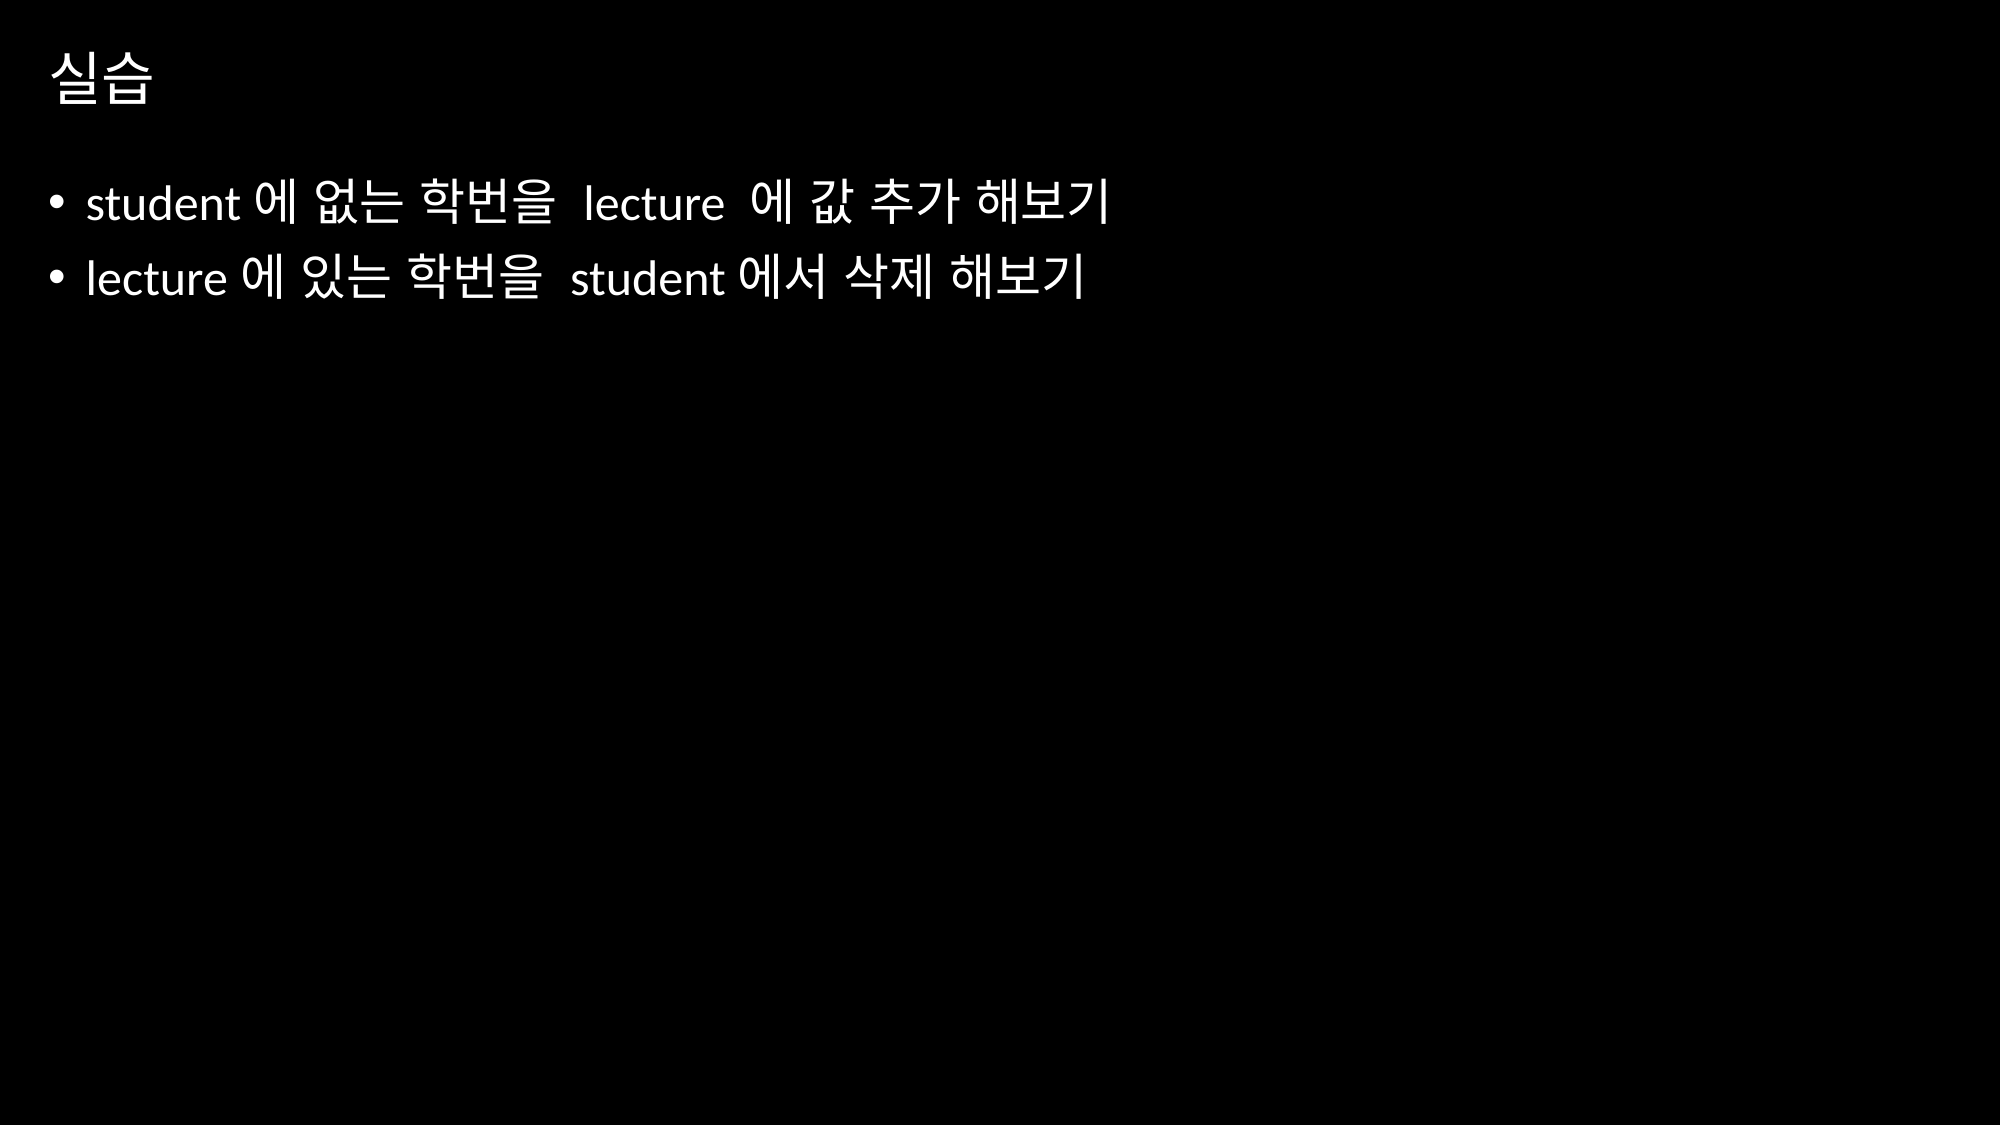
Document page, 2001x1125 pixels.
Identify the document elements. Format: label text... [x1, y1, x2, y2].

title 실습 [33, 27, 1964, 137]
list student에 없는 학번을 lecture 에 값 추가 해보기 lecture에 있는 학번을 student에서 삭제 해보기 [33, 170, 1964, 1030]
